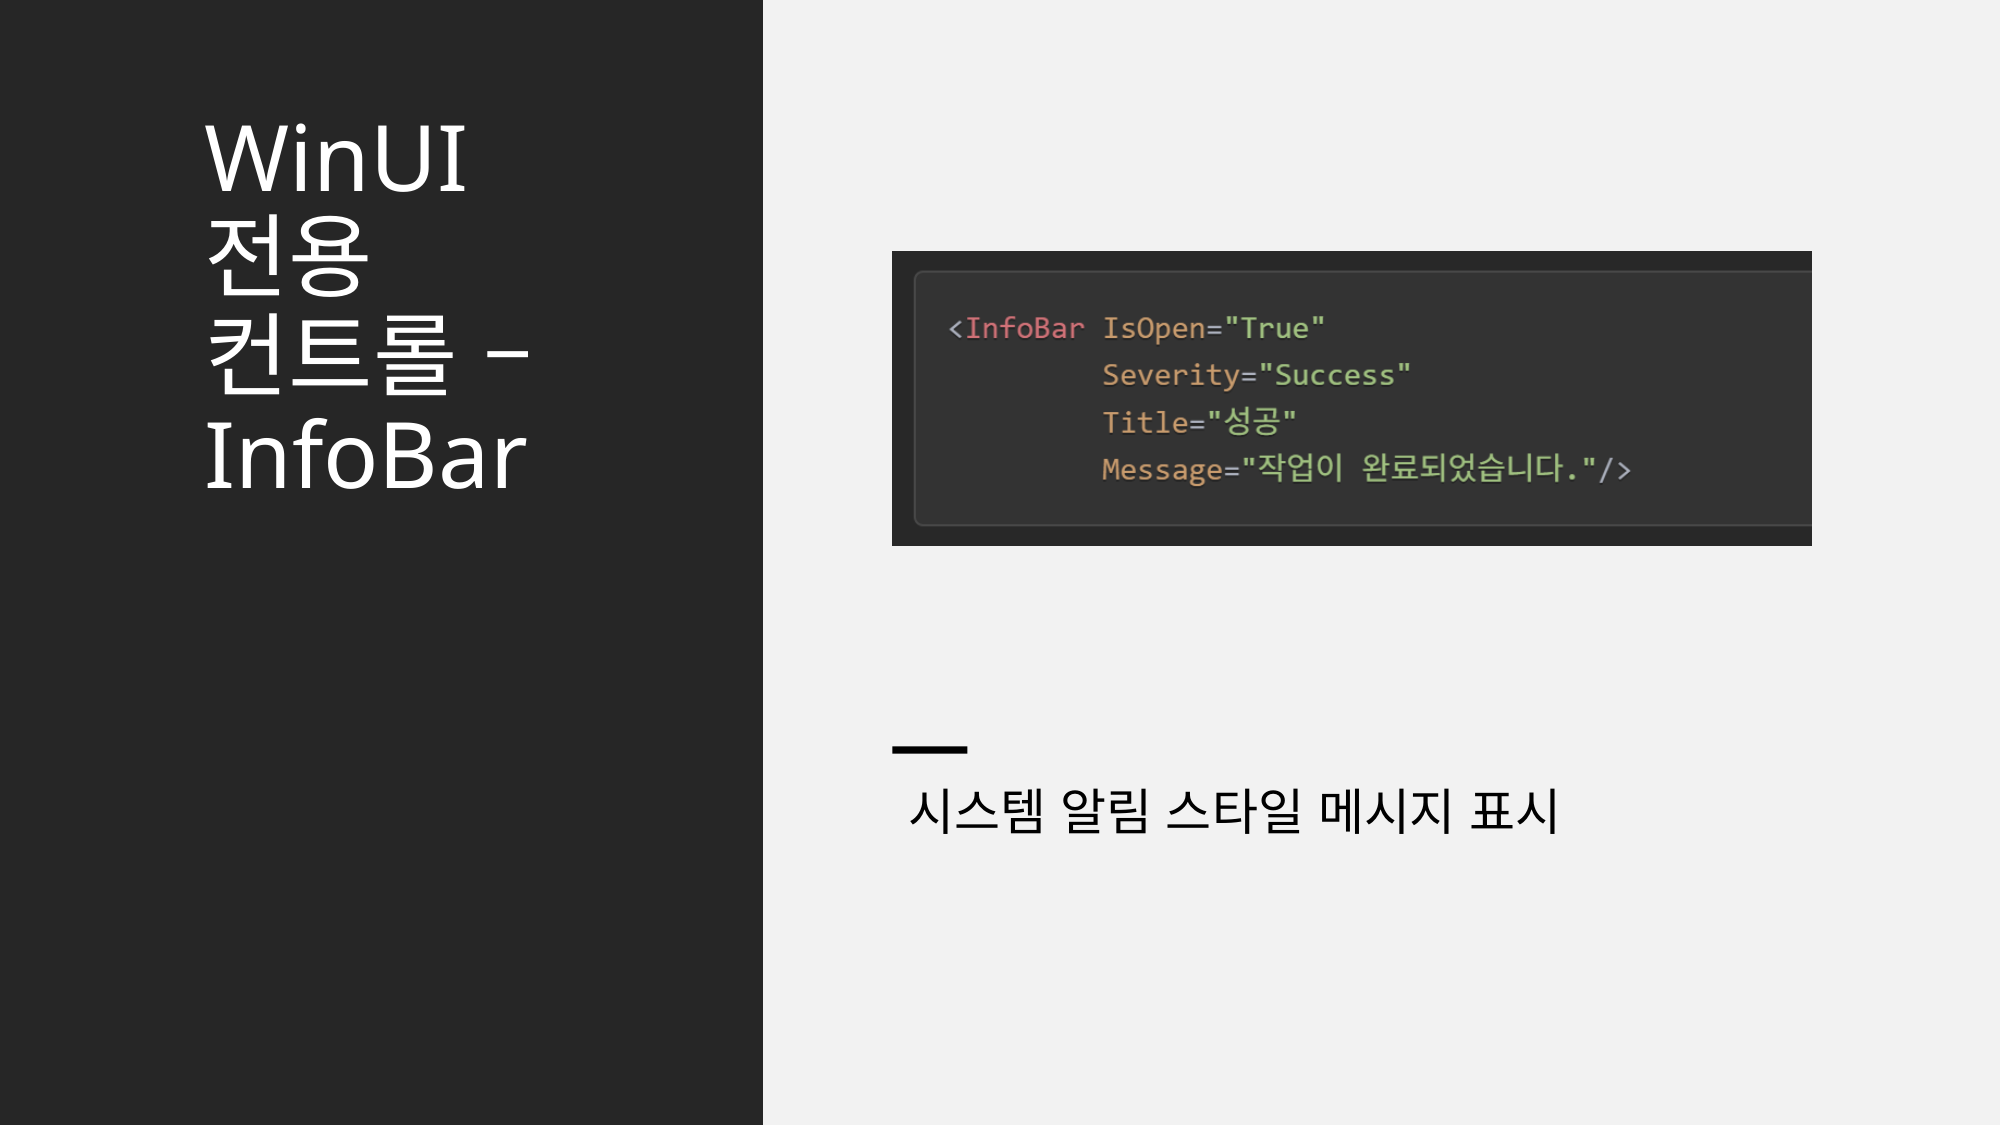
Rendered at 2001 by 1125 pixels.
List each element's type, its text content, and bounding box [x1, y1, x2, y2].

text_box [0, 0, 762, 1125]
text_box [891, 745, 969, 755]
list 시스템 알림 스타일 메시지 표시 [893, 780, 1812, 1020]
text_box [762, 0, 2000, 1125]
title WinUI 전용 컨트롤 – InfoBar [189, 104, 668, 1020]
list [891, 250, 1813, 546]
